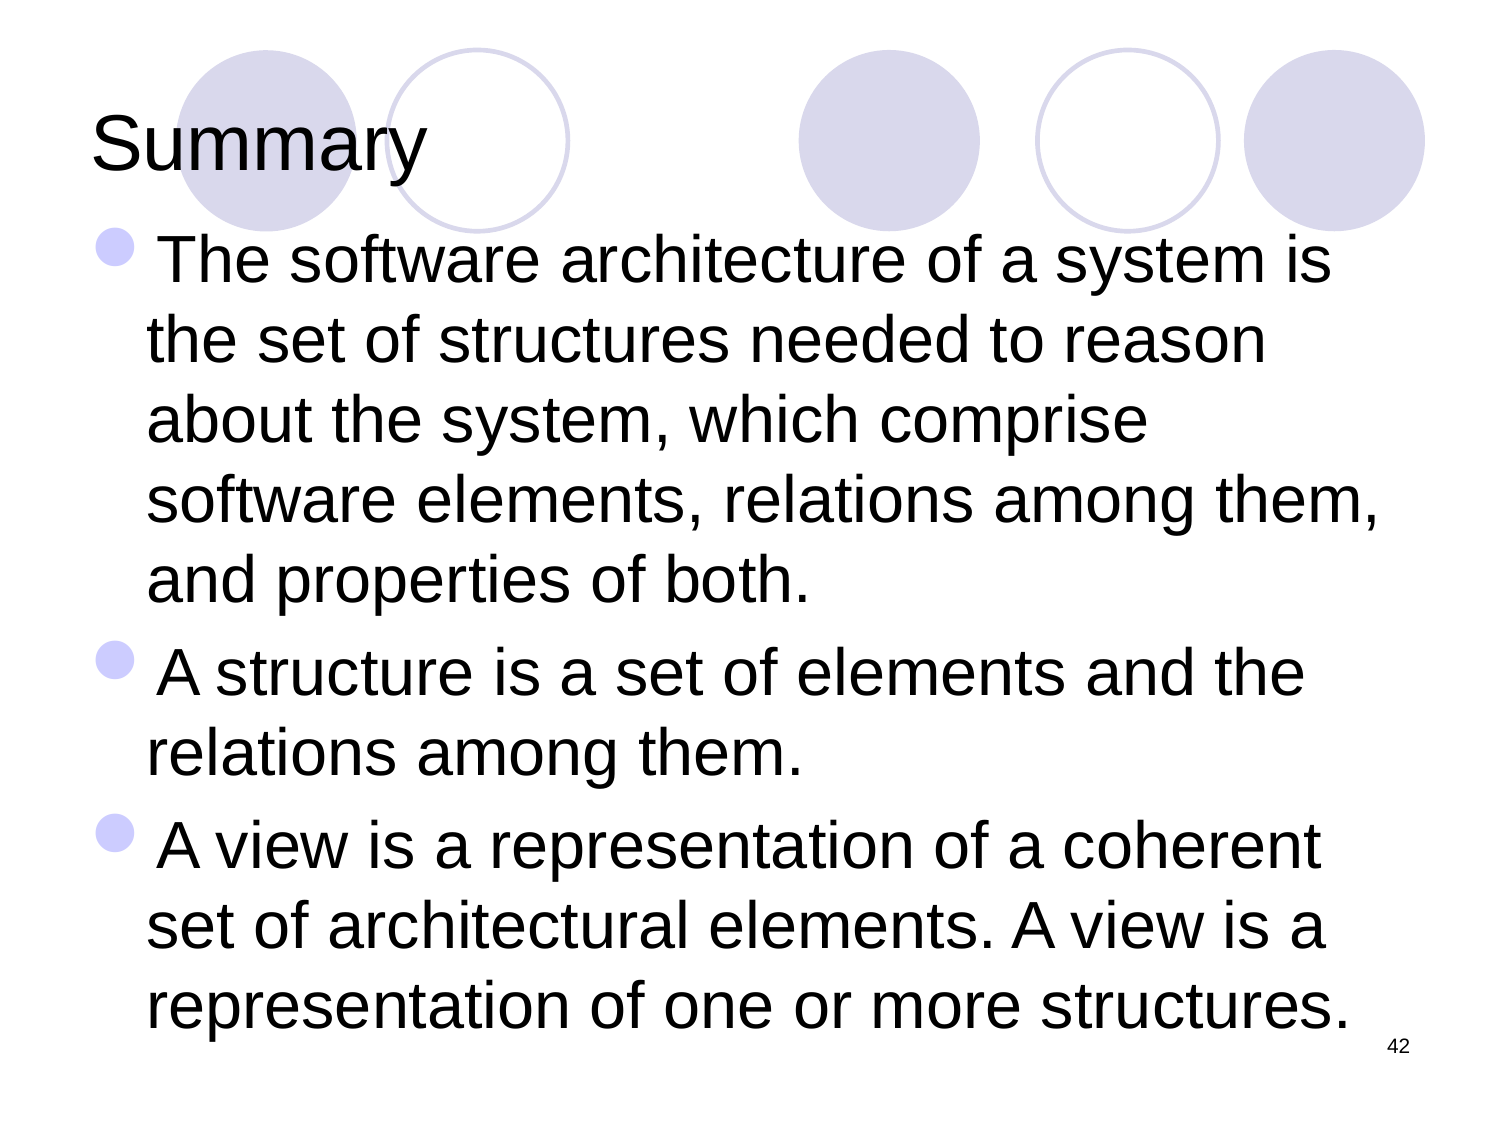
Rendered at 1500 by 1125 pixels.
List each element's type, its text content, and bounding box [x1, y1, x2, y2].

title Summary [75, 45, 1425, 208]
slide_number 42 [1074, 1025, 1425, 1100]
list The software architecture of a system is the set of structures needed to reason about the system, which comprise software elements, relations among them, and properties of both. A structure is a set of elements and the relations among them. A view is a representation of a coherent set of architectural elements. A view is a representation of one or more structures. [75, 208, 1425, 1047]
